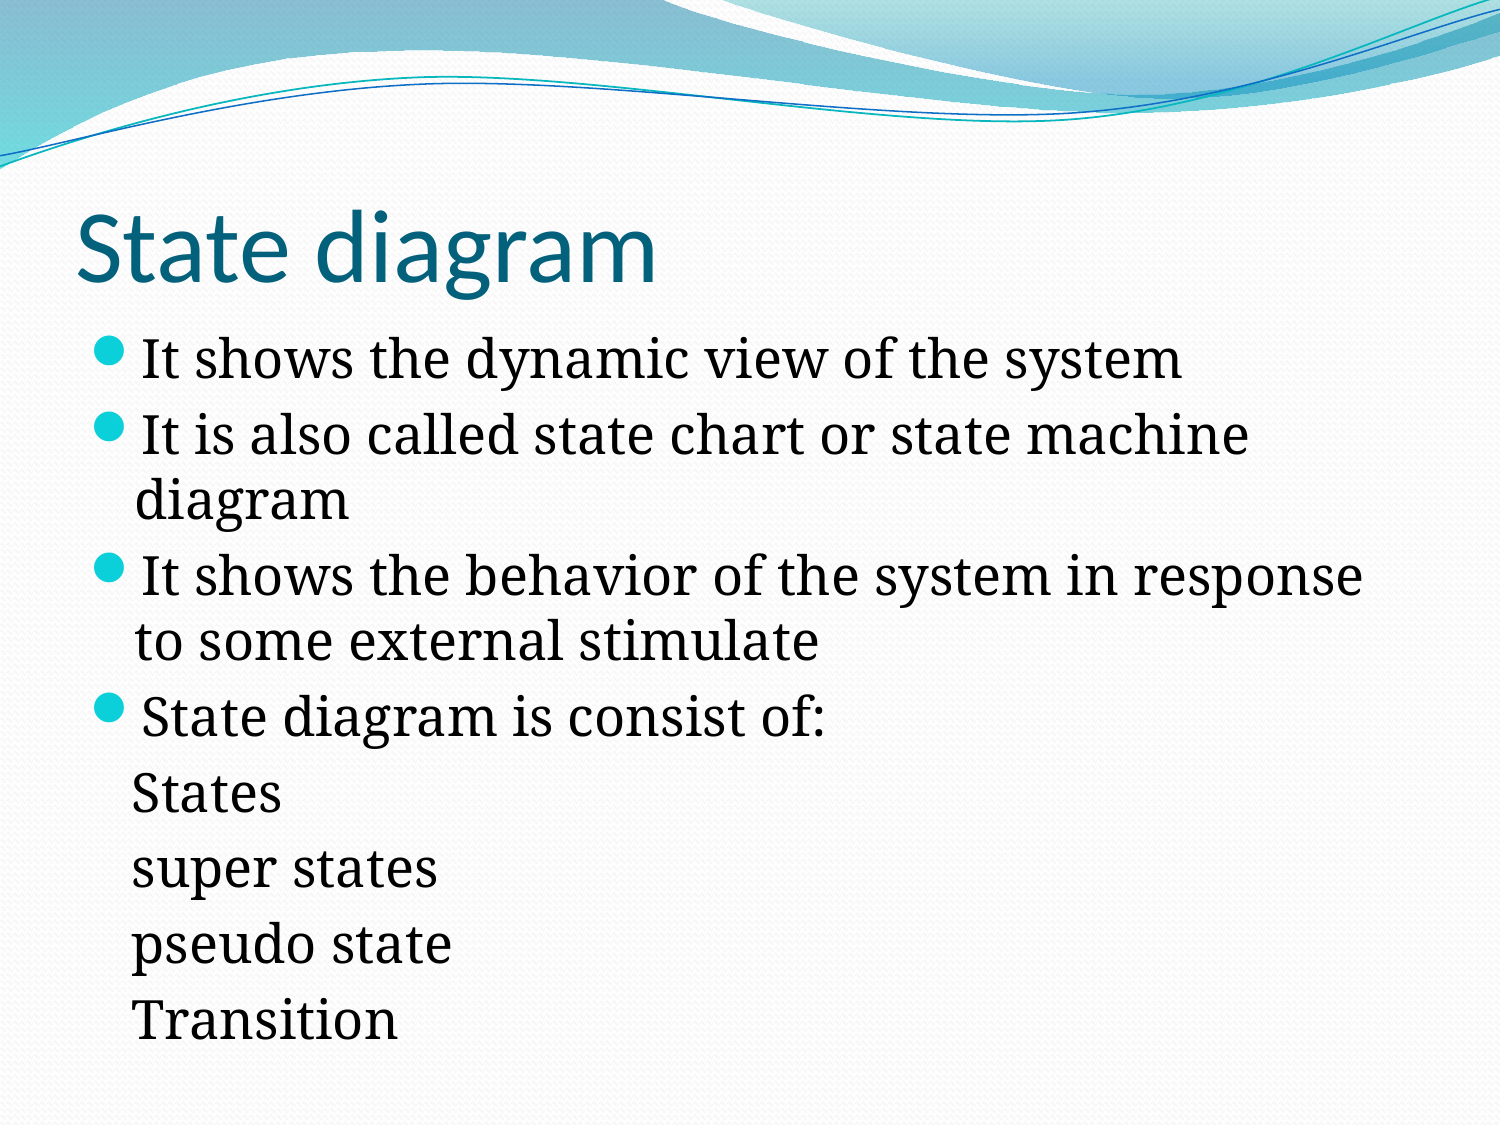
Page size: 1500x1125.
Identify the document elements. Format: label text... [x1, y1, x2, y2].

title State diagram [75, 115, 1425, 303]
list It shows the dynamic view of the system It is also called state chart or state machine diagram It shows the behavior of the system in response to some external stimulate State diagram is consist of: States super states pseudo state Transition [75, 317, 1425, 1038]
